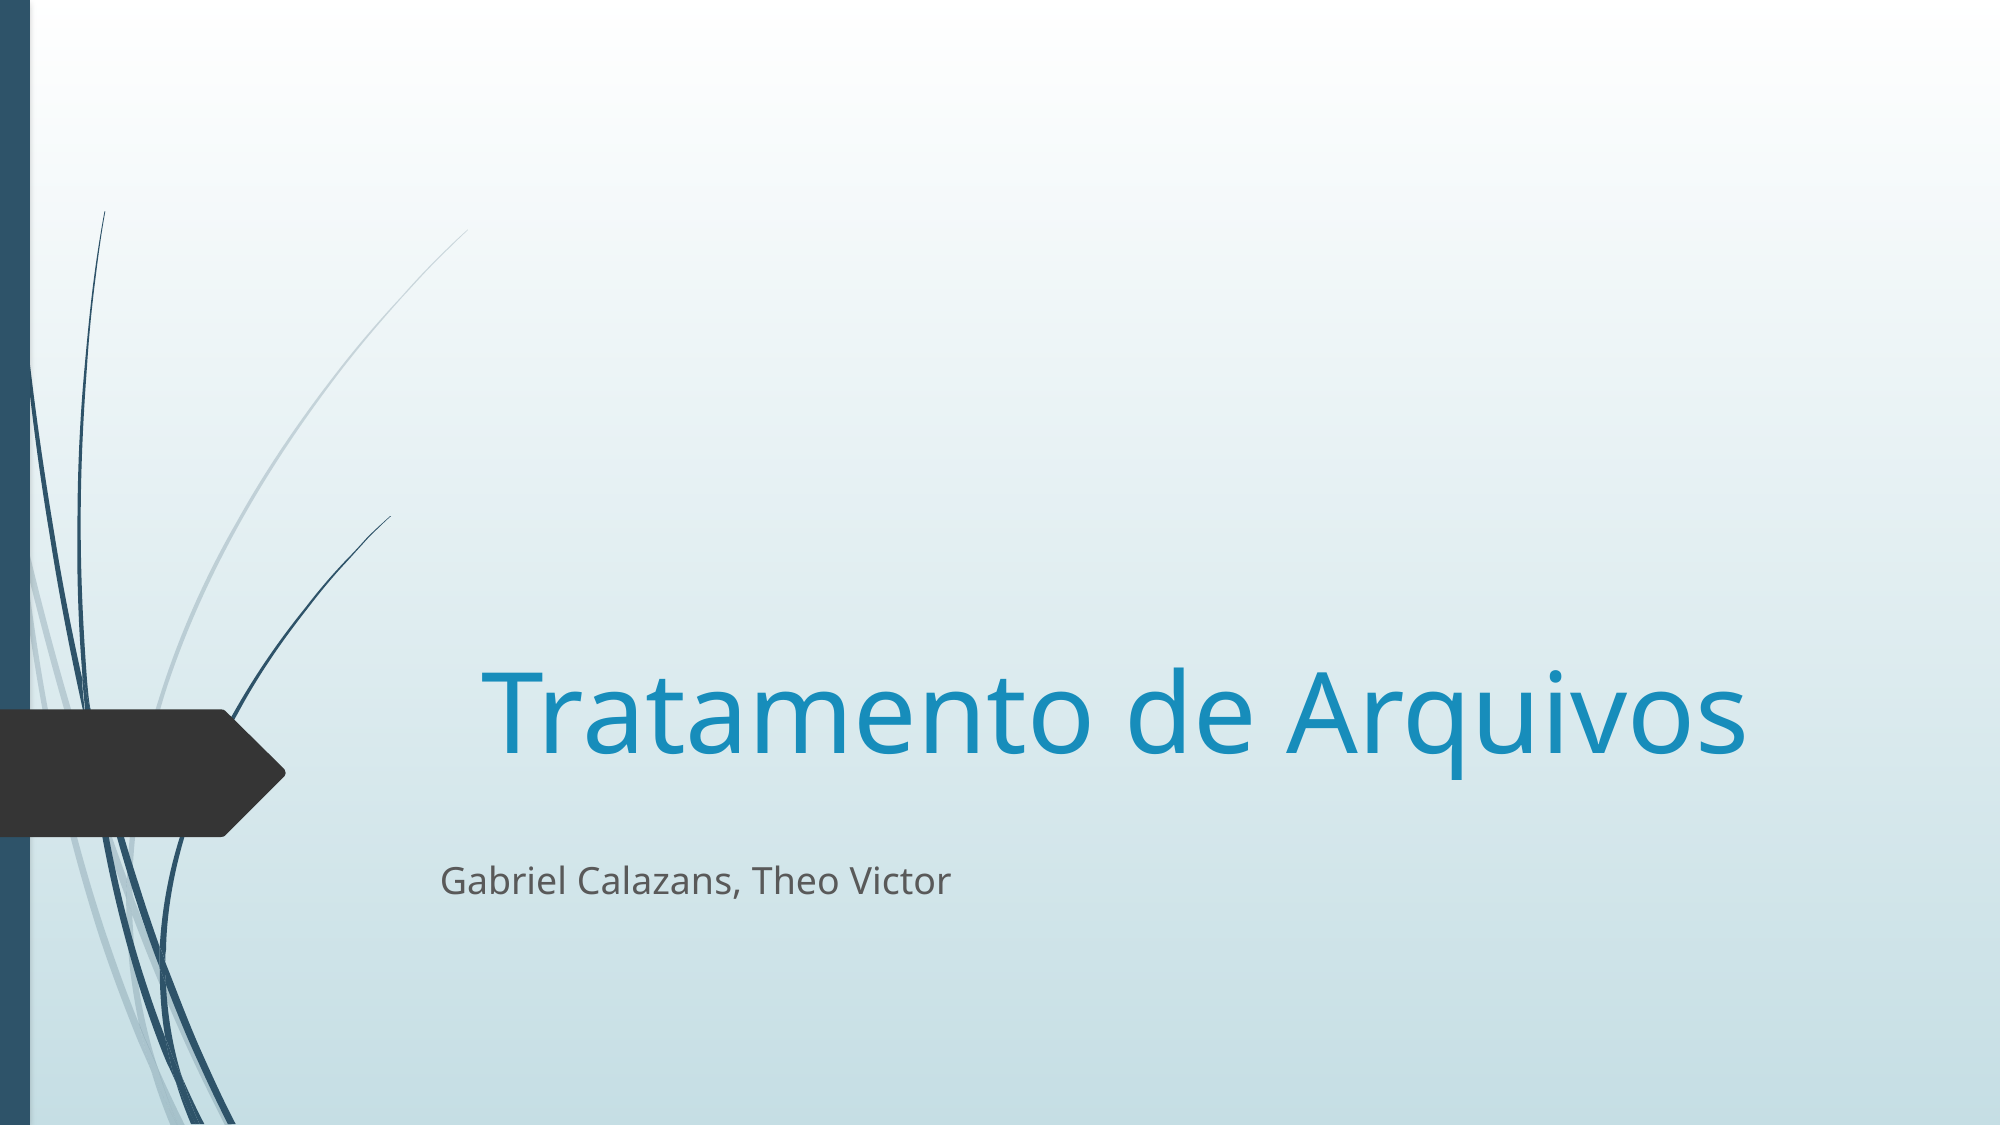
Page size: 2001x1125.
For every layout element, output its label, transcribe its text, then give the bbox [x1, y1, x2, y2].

title Tratamento de Arquivos [424, 412, 1888, 783]
subtitle Gabriel Calazans, Theo Victor [424, 783, 1888, 969]
